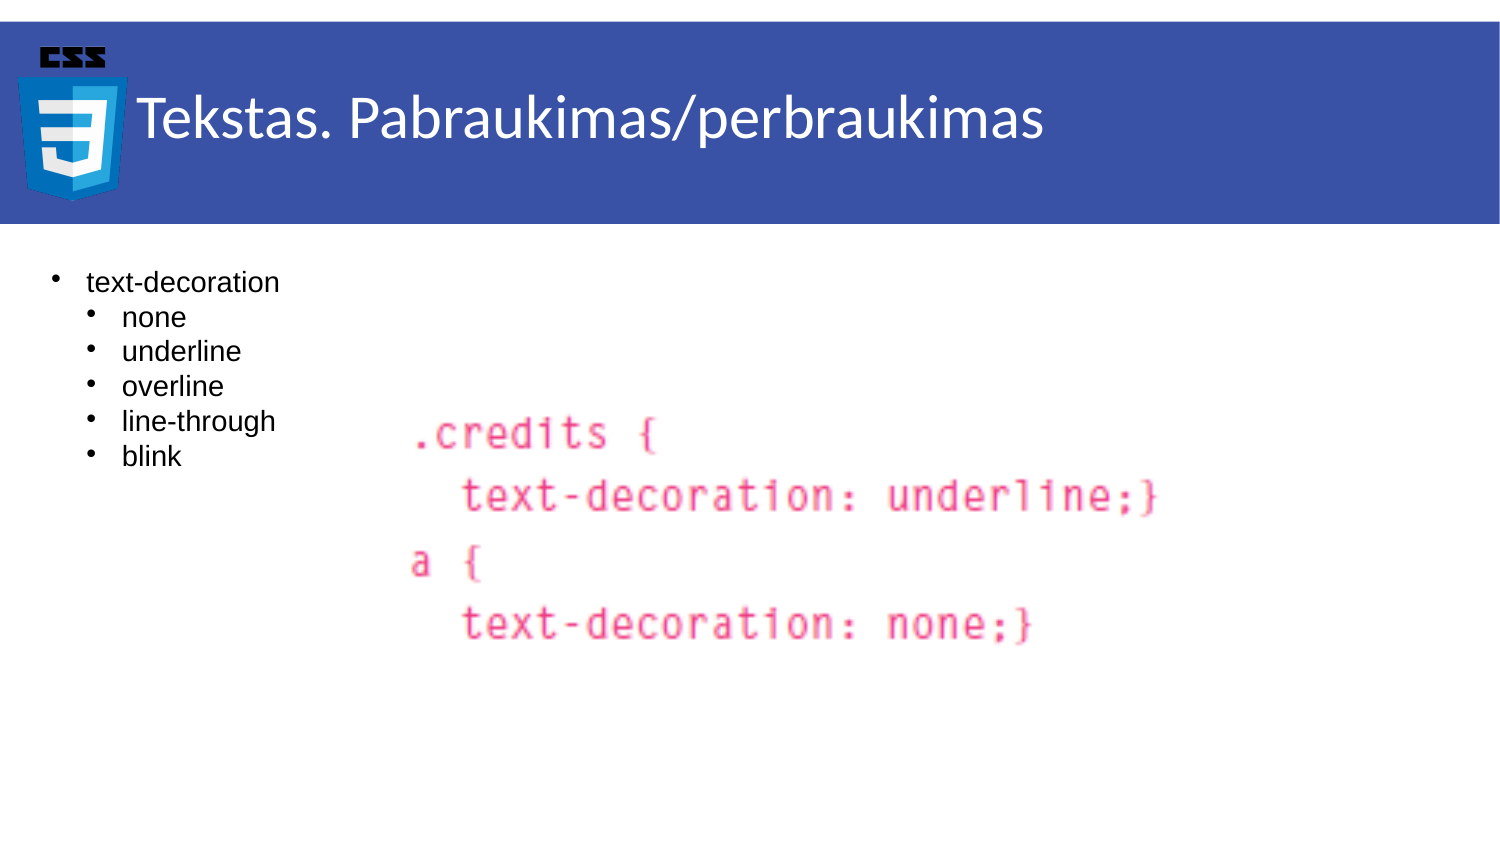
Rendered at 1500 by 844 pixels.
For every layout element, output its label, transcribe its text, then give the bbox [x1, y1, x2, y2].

picture [17, 46, 128, 201]
text_box text-decoration none underline overline line-through blink [36, 247, 1389, 789]
text_box Tekstas. Pabraukimas/perbraukimas [133, 72, 1500, 167]
picture [354, 387, 1334, 721]
